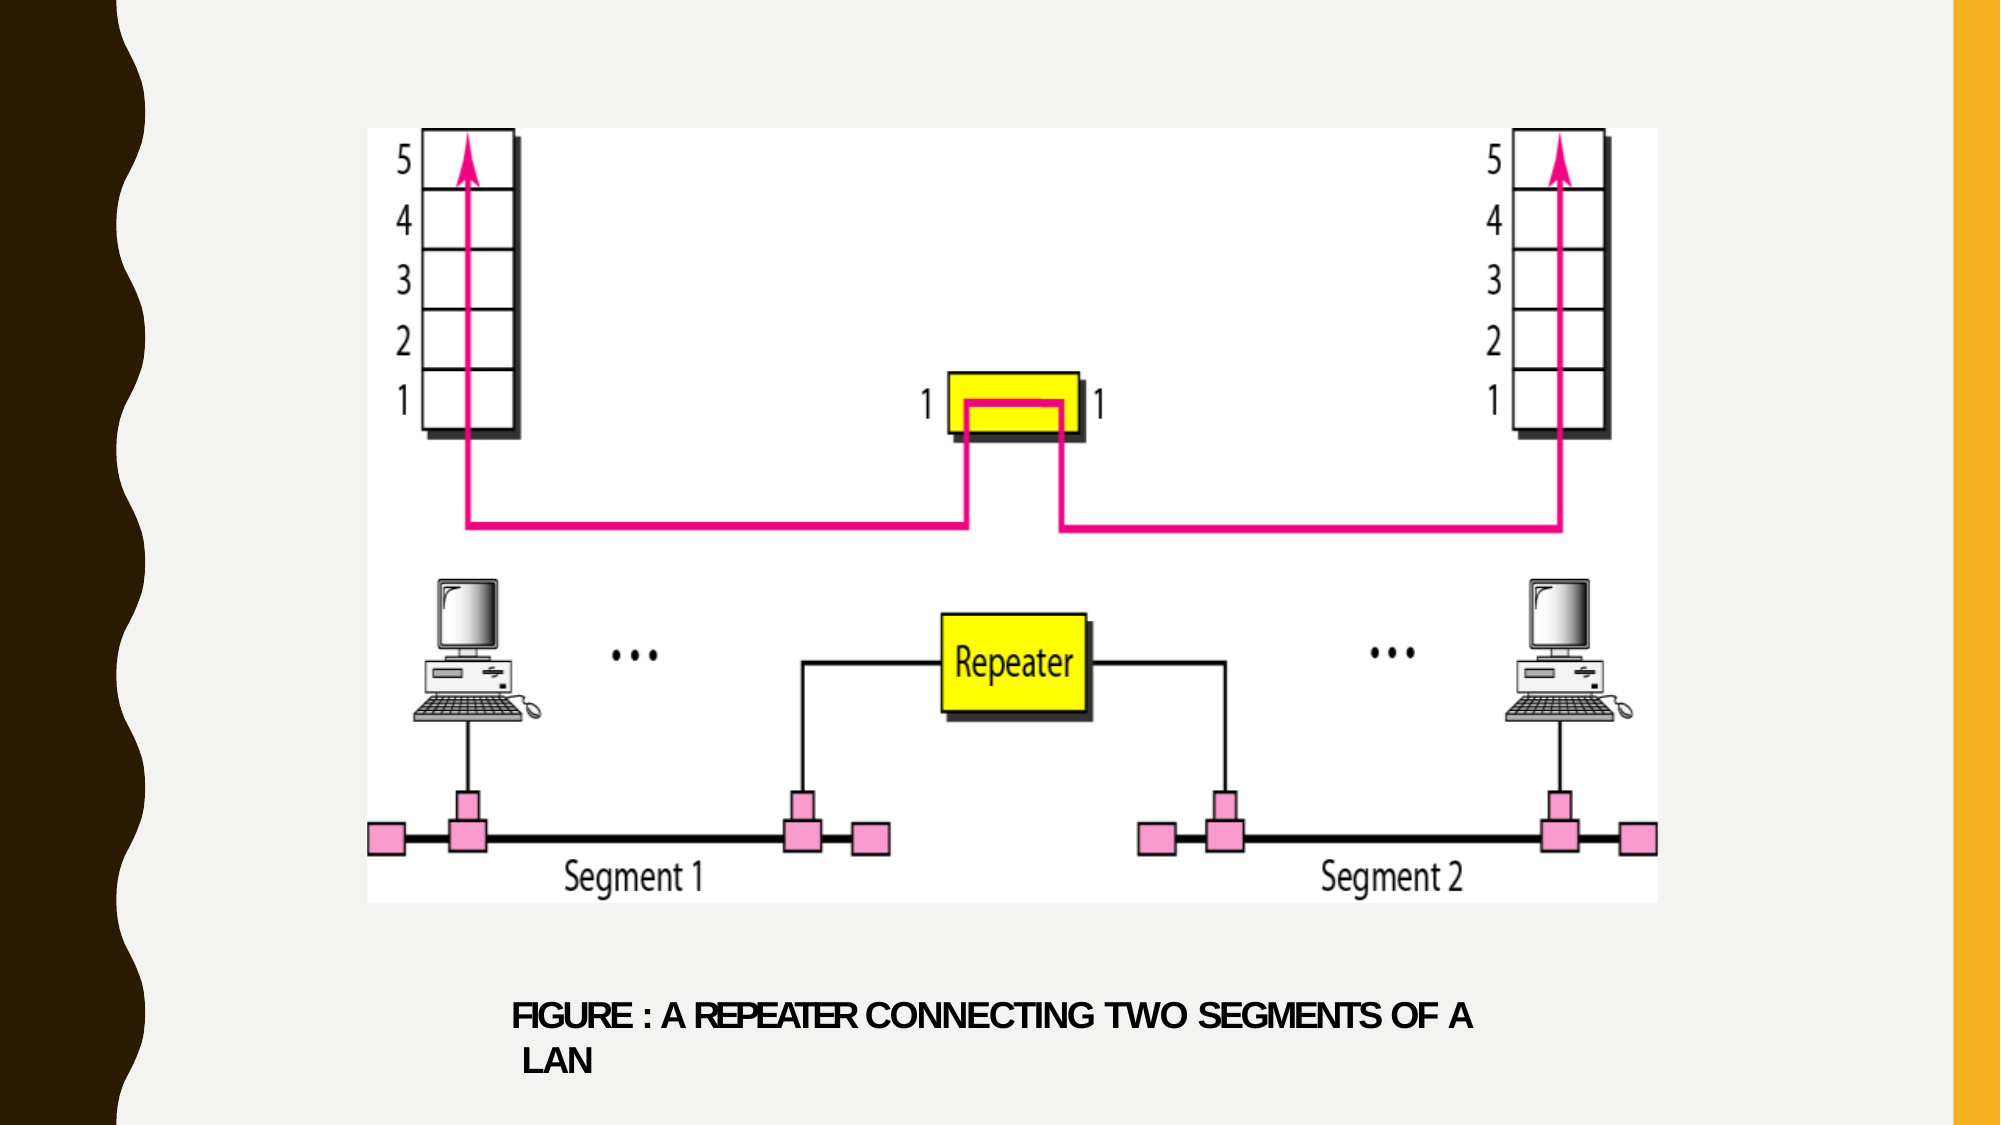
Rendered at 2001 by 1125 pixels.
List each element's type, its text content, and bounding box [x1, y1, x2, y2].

text_box FIGURE : A REPEATER CONNECTING TWO SEGMENTS OF A LAN [509, 989, 1473, 1082]
text_box [367, 128, 1659, 903]
